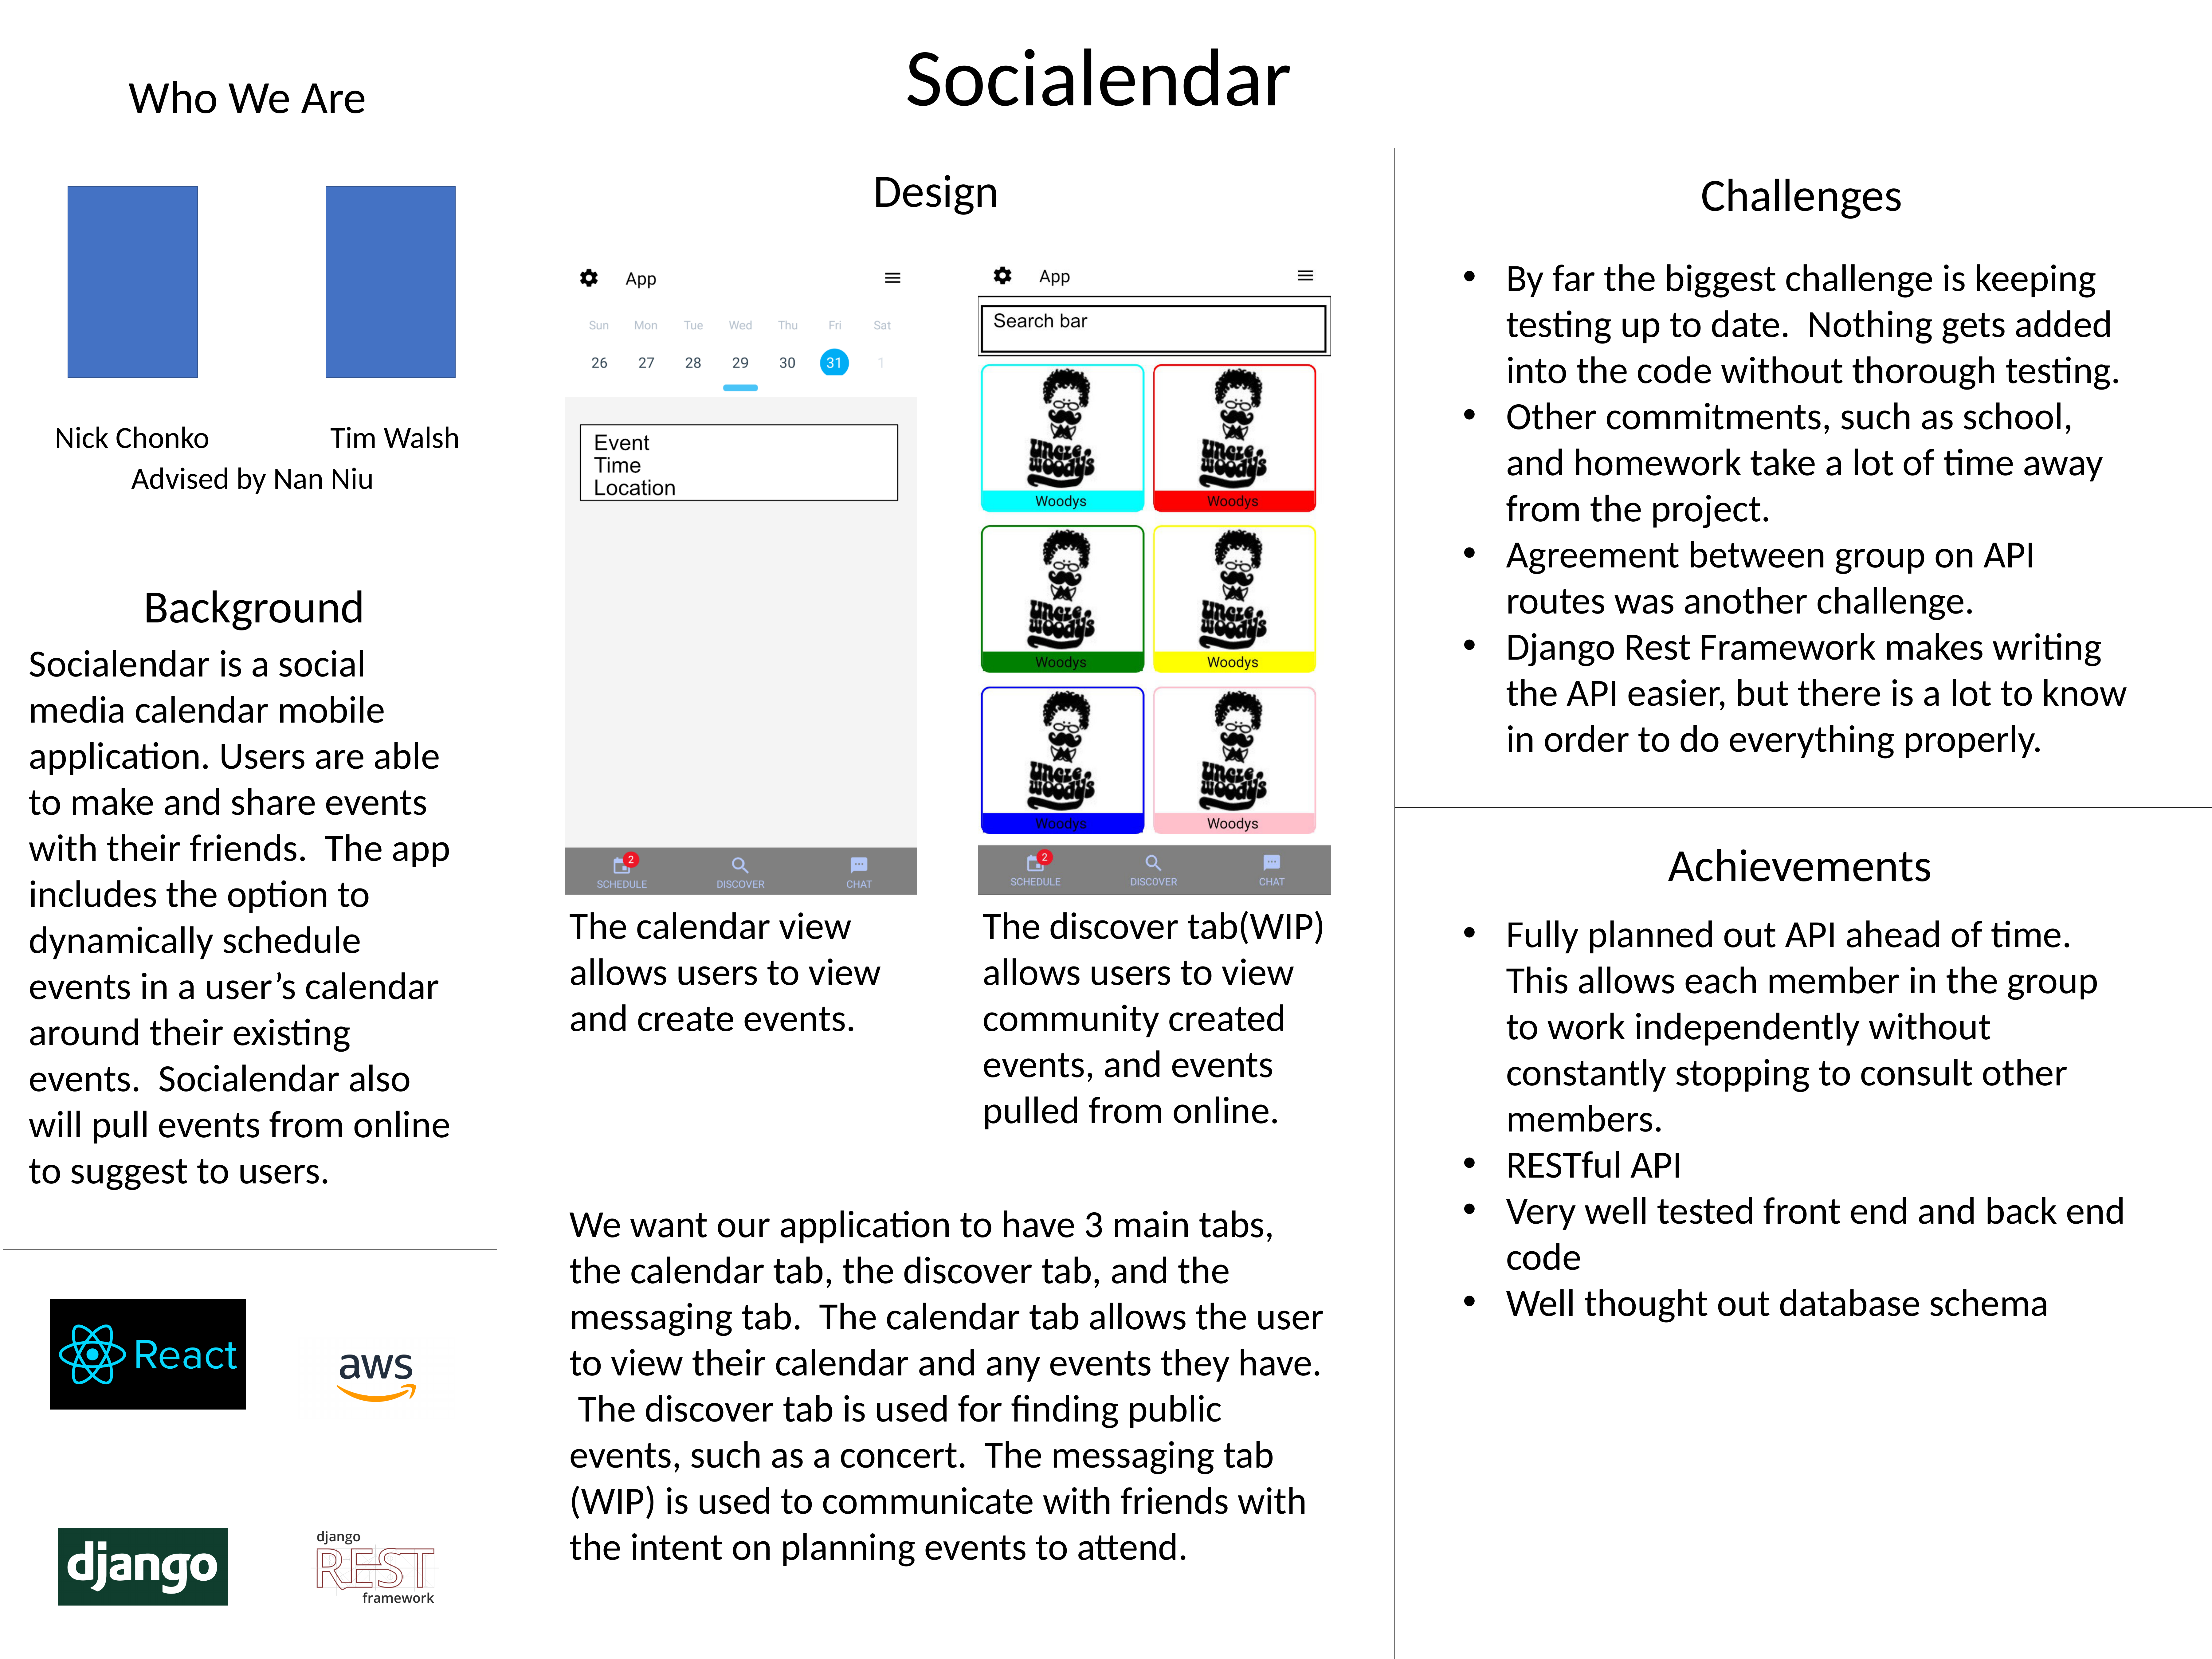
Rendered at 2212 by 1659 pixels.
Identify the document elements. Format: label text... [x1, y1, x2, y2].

text_box Challenges [1696, 163, 1910, 222]
picture [50, 1299, 246, 1410]
text_box The discover tab(WIP) allows users to view community created events, and events pulled from online. [978, 898, 1331, 1133]
text_box The calendar view allows users to view and create events. [565, 898, 917, 1041]
picture [291, 1511, 459, 1623]
text_box Who We Are [124, 65, 372, 125]
text_box [326, 186, 456, 378]
text_box Achievements [1663, 833, 1939, 893]
text_box Design [869, 159, 1020, 219]
text_box We want our application to have 3 main tabs, the calendar tab, the discover tab, and the messaging tab. The calendar tab allows the user to view their calendar and any events they have. The discover tab is used for finding public events, such as a concert. The messaging tab (WIP) is used to communicate with friends with the intent on planning events to attend. [565, 1197, 1331, 1570]
text_box Nick Chonko [50, 415, 222, 457]
text_box Background [139, 574, 371, 634]
text_box Fully planned out API ahead of time. This allows each member in the group to work independently without constantly stopping to consult other members. RESTful API Very well tested front end and back end code Well thought out database schema [1458, 907, 2144, 1326]
picture [298, 1337, 455, 1419]
text_box Socialendar is a social media calendar mobile application. Users are able to make and share events with their friends. The app includes the option to dynamically schedule events in a user’s calendar around their existing events. Socialendar also will pull events from online to suggest to users. [24, 636, 469, 1194]
text_box [68, 186, 198, 378]
text_box Advised by Nan Niu [127, 456, 393, 497]
text_box Socialendar [900, 21, 1312, 124]
picture [978, 250, 1331, 895]
text_box Tim Walsh [326, 415, 472, 457]
text_box By far the biggest challenge is keeping testing up to date. Nothing gets added into the code without thorough testing. Other commitments, such as school, and homework take a lot of time away from the project. Agreement between group on API routes was another challenge. Django Rest Framework makes writing the API easier, but there is a lot to know in order to do everything properly. [1458, 250, 2144, 762]
picture [58, 1528, 228, 1606]
picture [565, 253, 917, 895]
